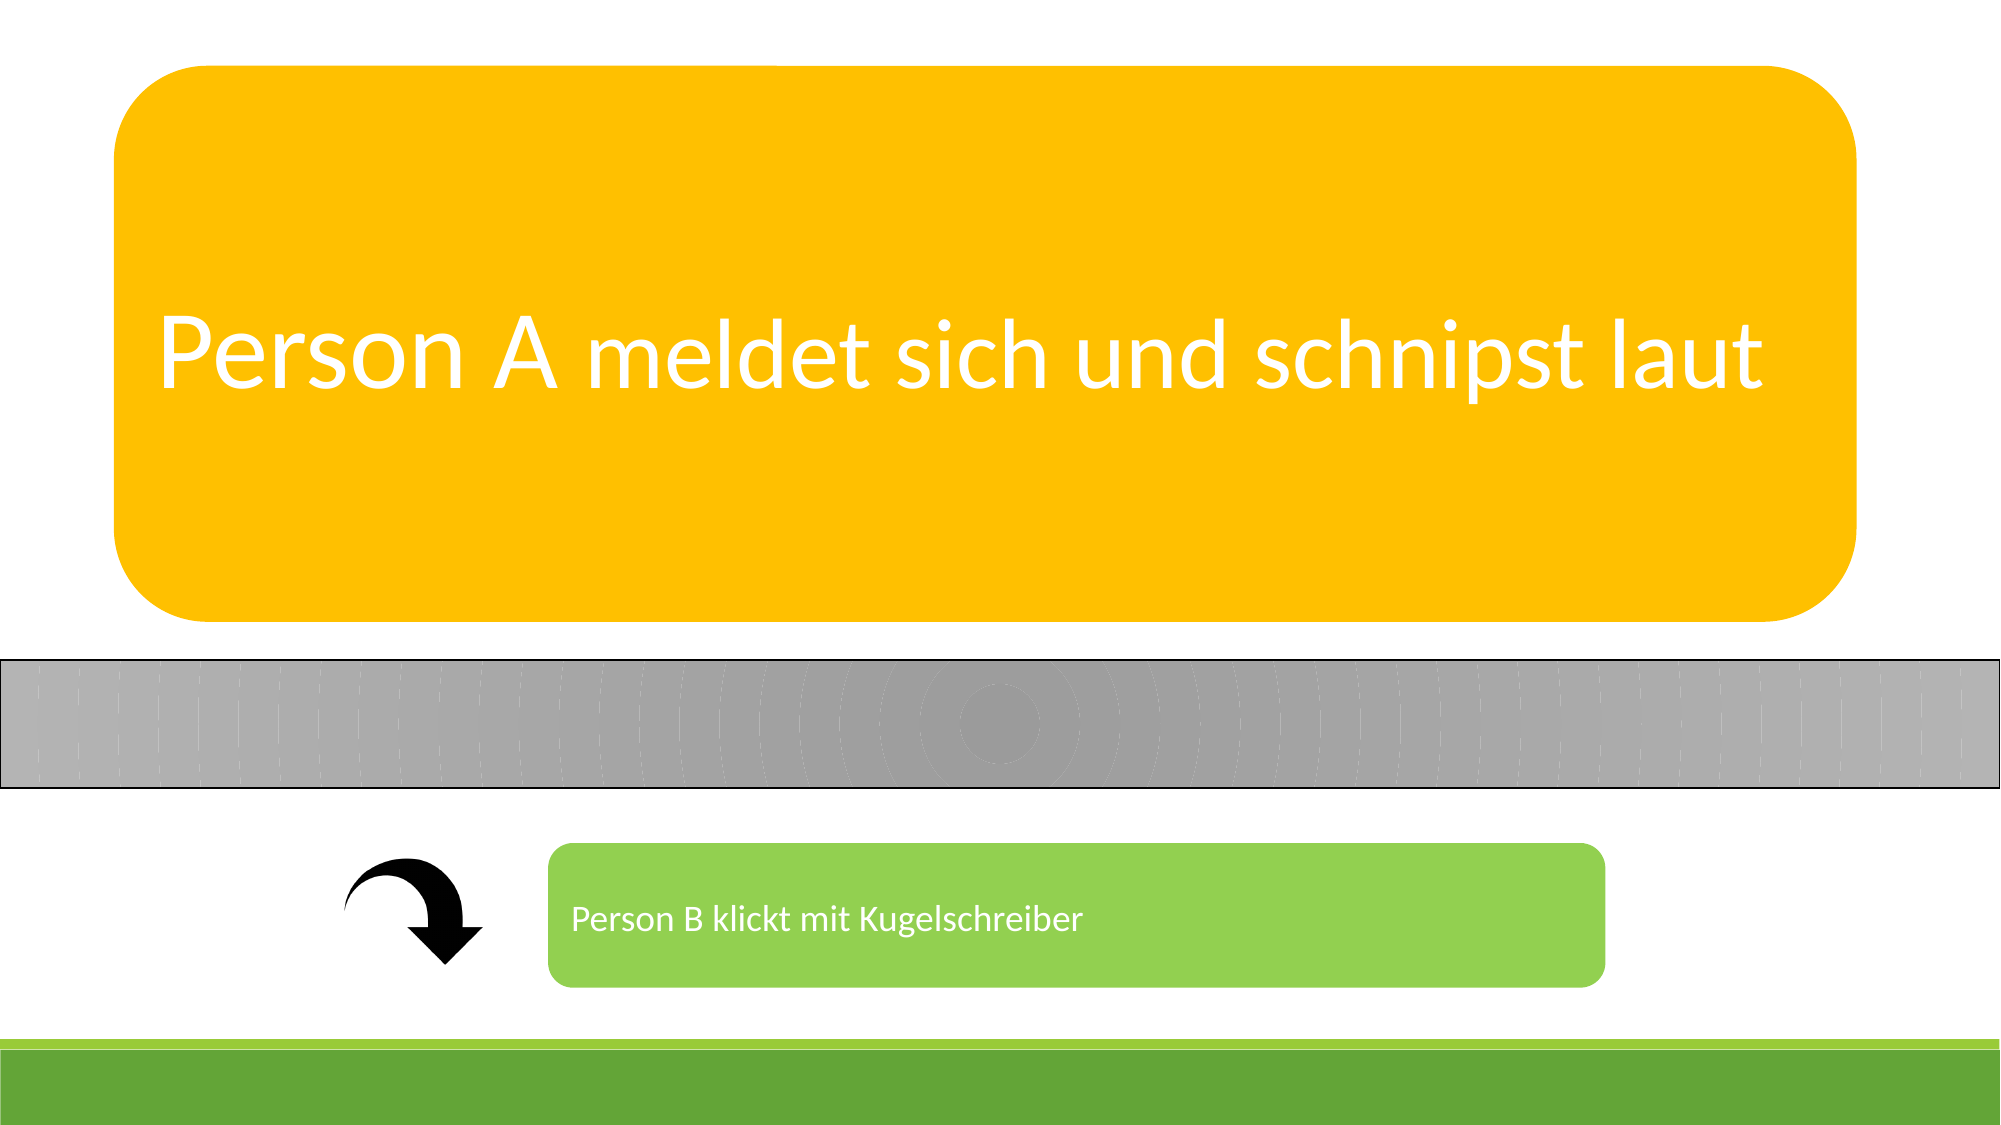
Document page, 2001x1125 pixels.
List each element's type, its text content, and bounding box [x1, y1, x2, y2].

text_box Person A meldet sich und schnipst laut [113, 65, 1857, 622]
text_box [0, 659, 2000, 789]
picture [337, 835, 489, 987]
text_box Person B klickt mit Kugelschreiber [548, 843, 1606, 988]
